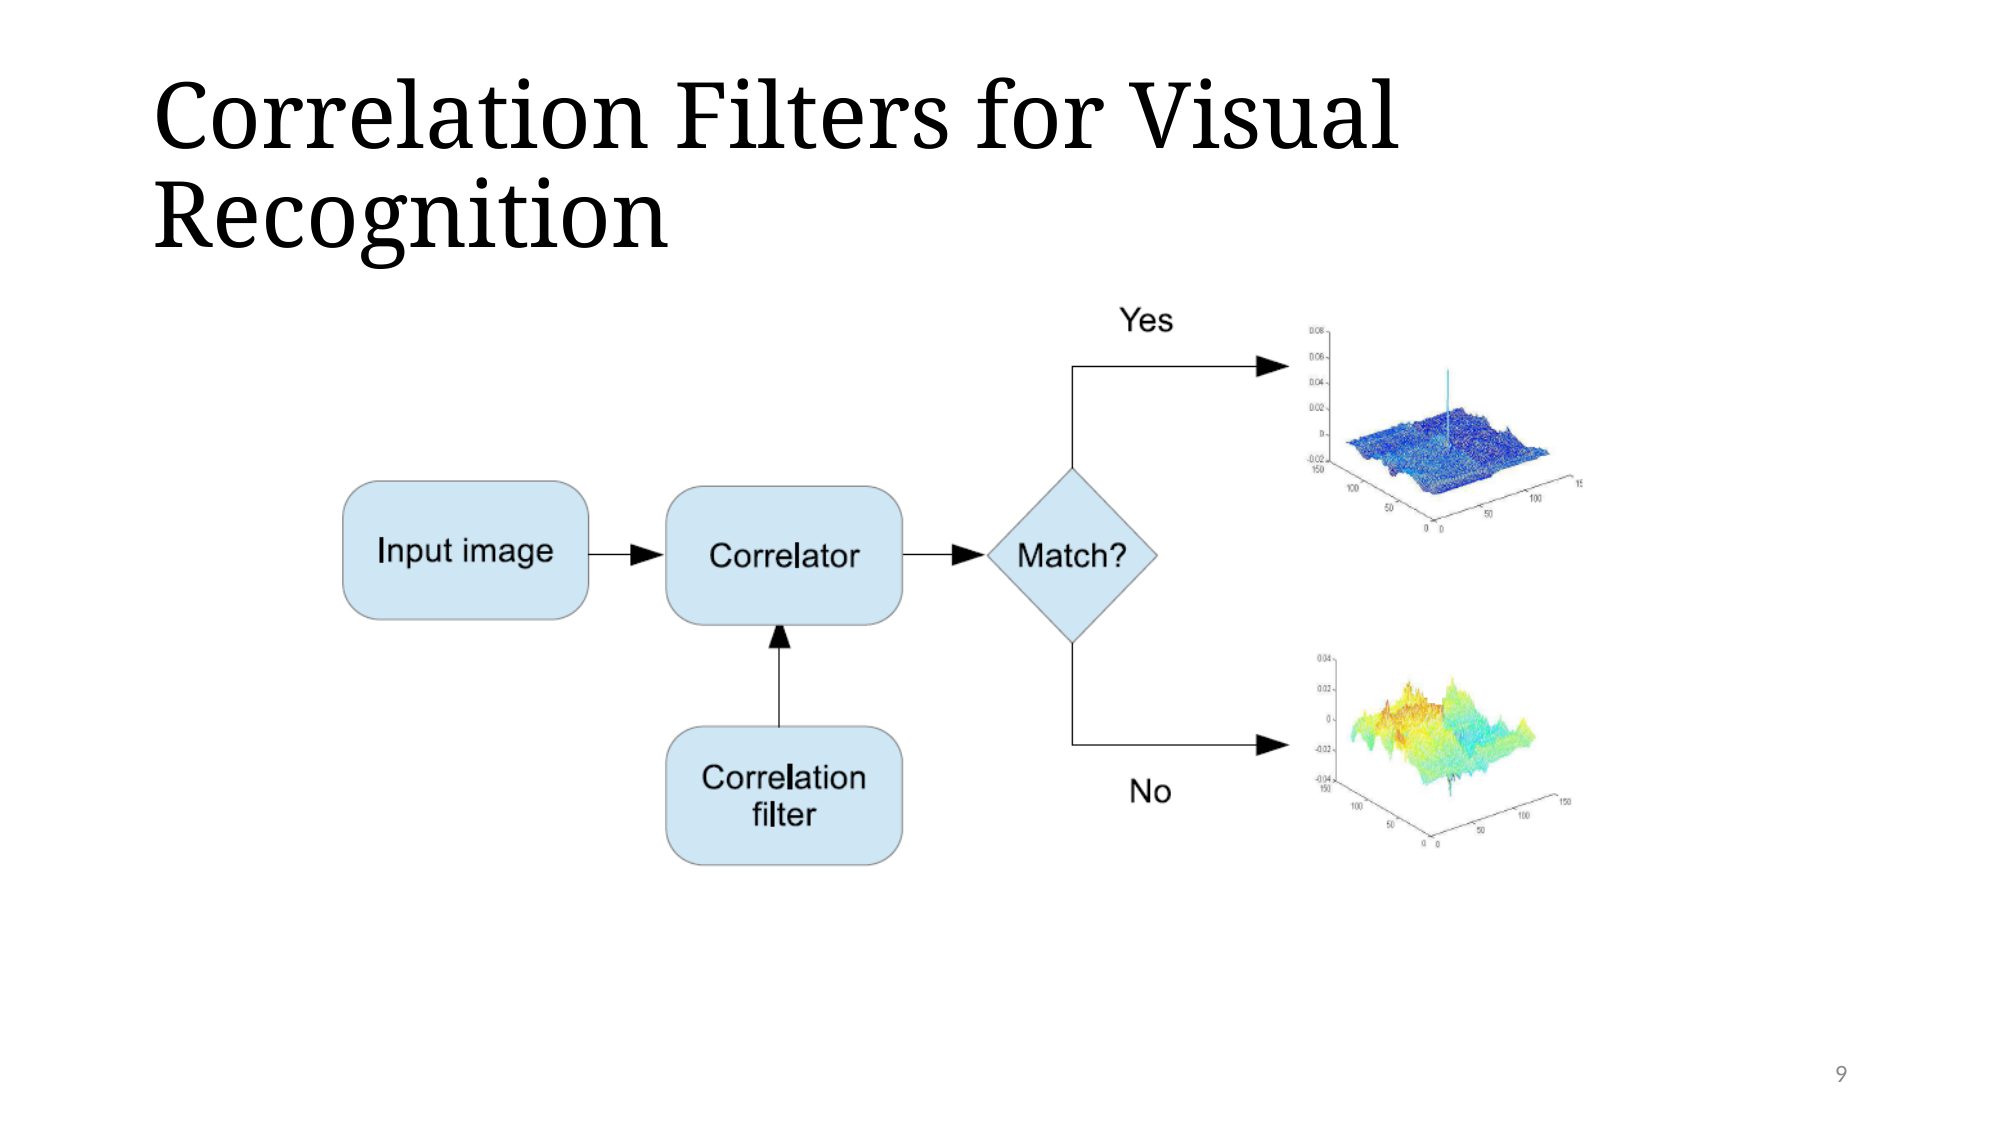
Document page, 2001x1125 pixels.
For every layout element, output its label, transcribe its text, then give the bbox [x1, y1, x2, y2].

slide_number 9 [1412, 1042, 1863, 1103]
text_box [305, 281, 1638, 881]
title Correlation Filters for Visual Recognition [137, 59, 1863, 278]
